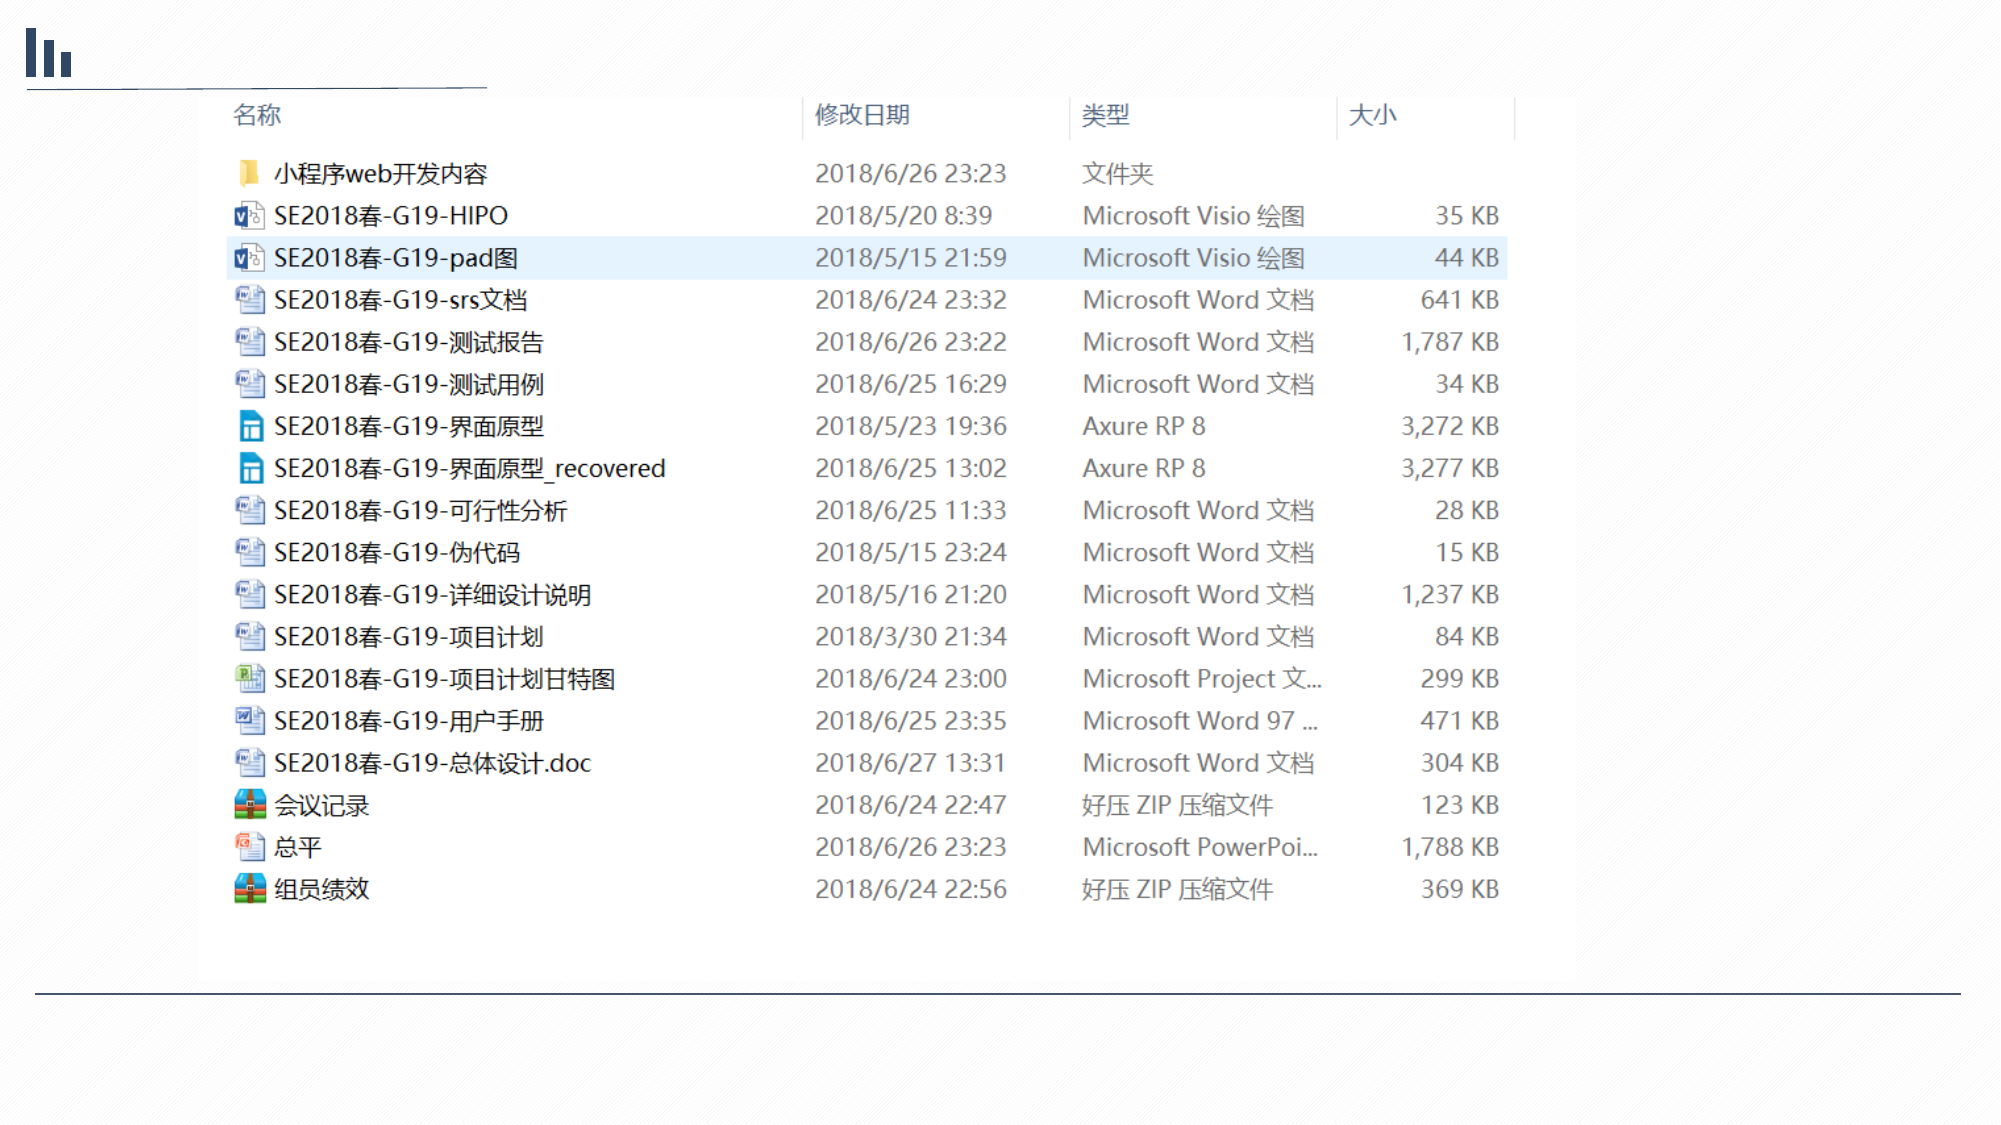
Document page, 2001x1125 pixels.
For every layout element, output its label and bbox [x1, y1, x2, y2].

picture [198, 97, 1576, 981]
text_box [26, 29, 488, 90]
